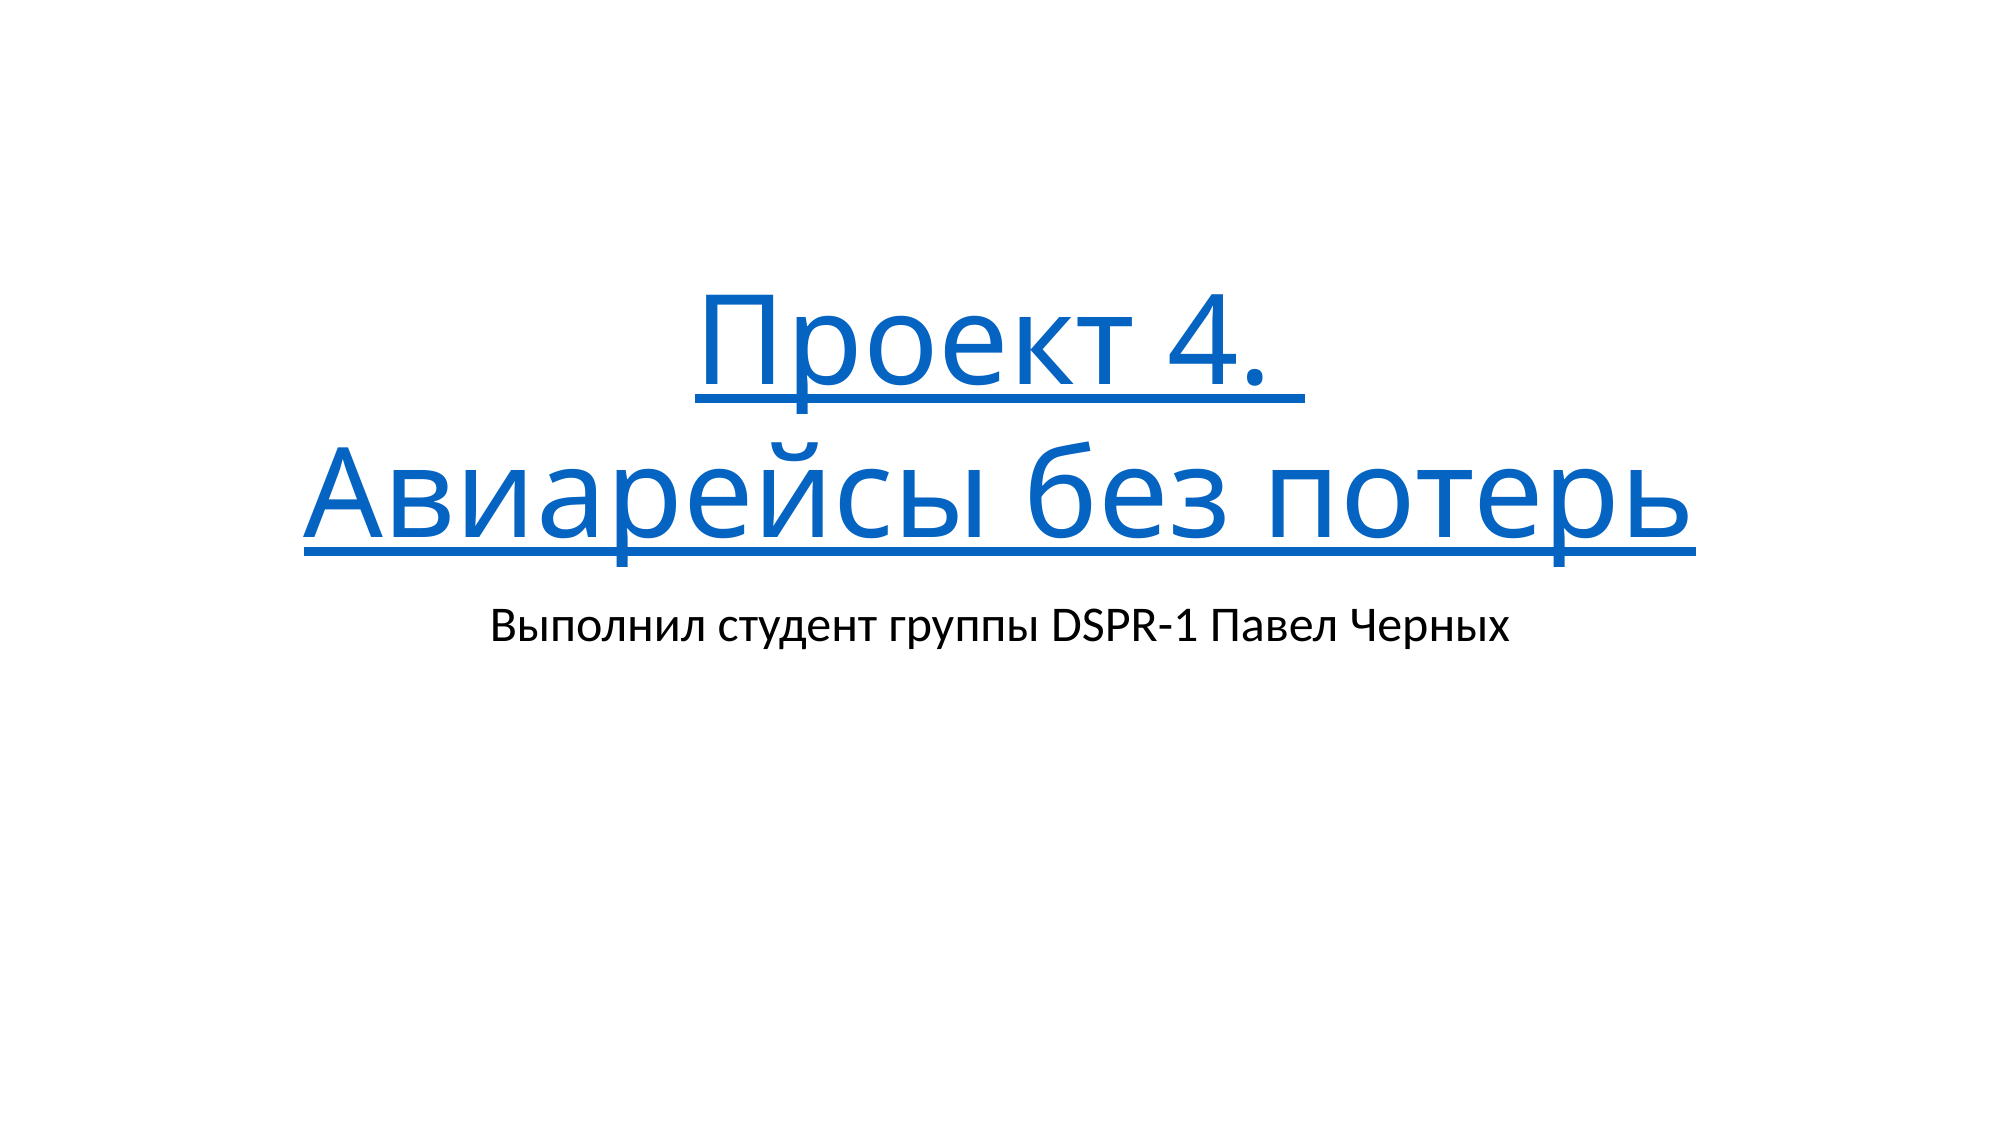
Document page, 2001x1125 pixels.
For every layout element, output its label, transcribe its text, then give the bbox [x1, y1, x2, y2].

subtitle Выполнил студент группы DSPR-1 Павел Черных [249, 590, 1750, 863]
title Проект 4. Авиарейсы без потерь [249, 184, 1750, 576]
